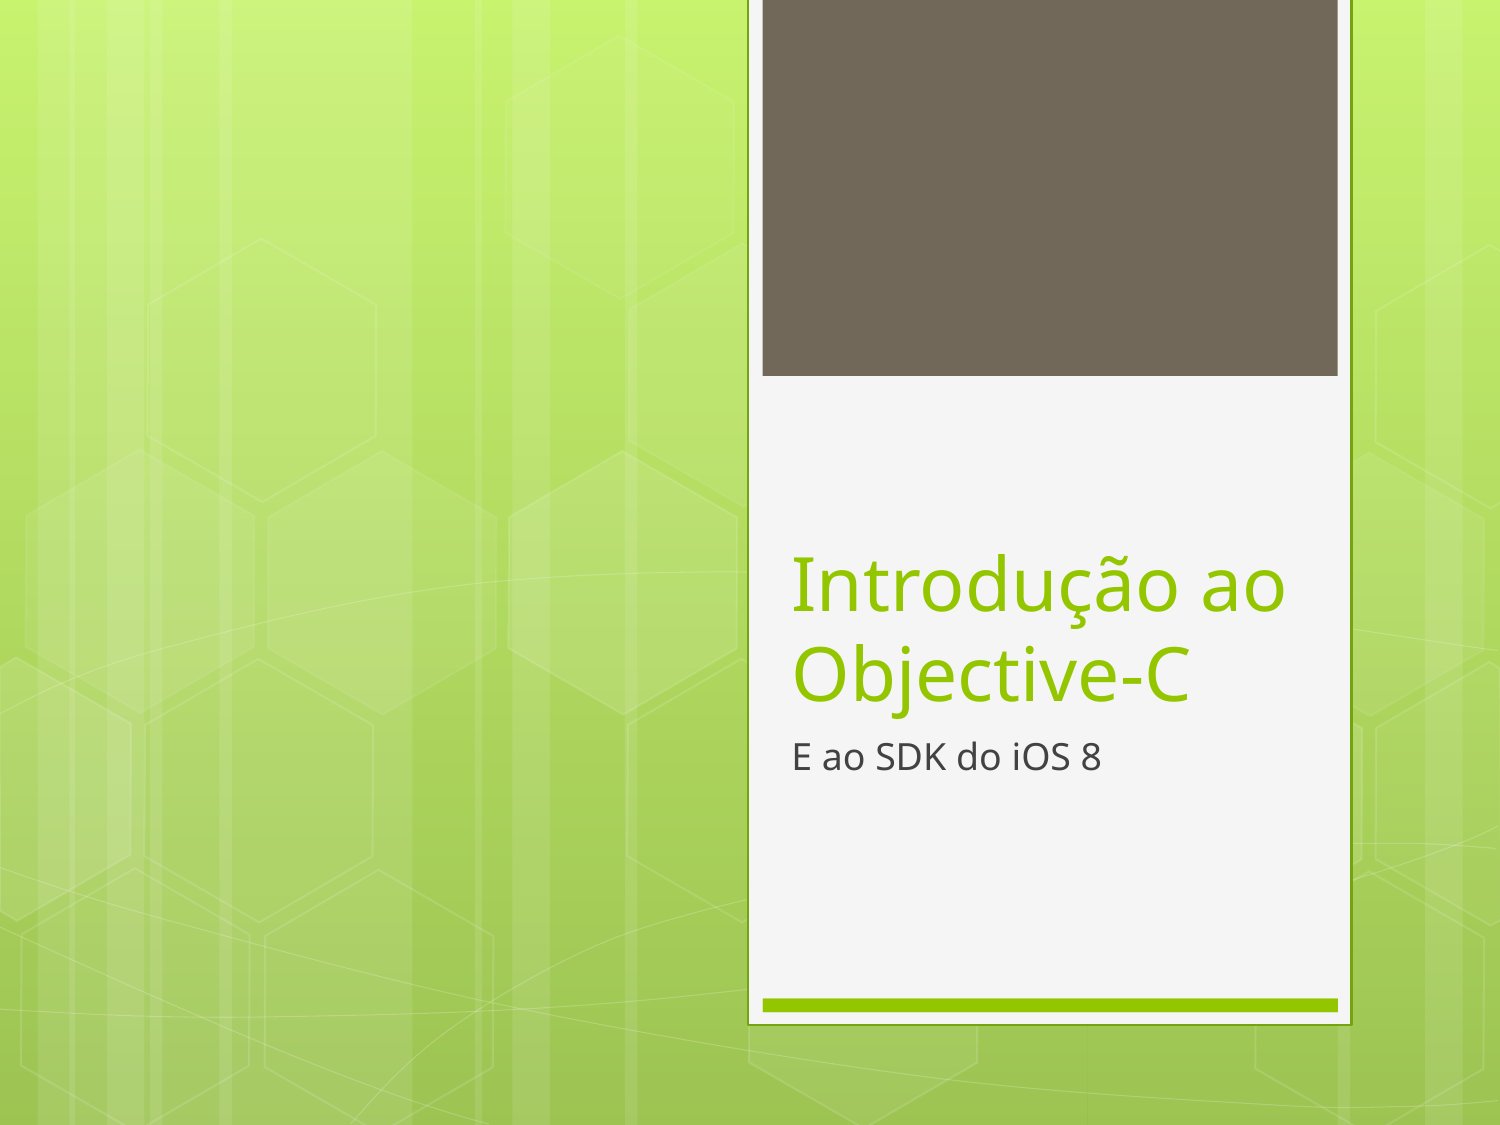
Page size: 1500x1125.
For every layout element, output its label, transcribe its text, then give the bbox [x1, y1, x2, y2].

subtitle E ao SDK do iOS 8 [776, 725, 1320, 933]
title Introdução ao Objective-C [776, 444, 1320, 724]
